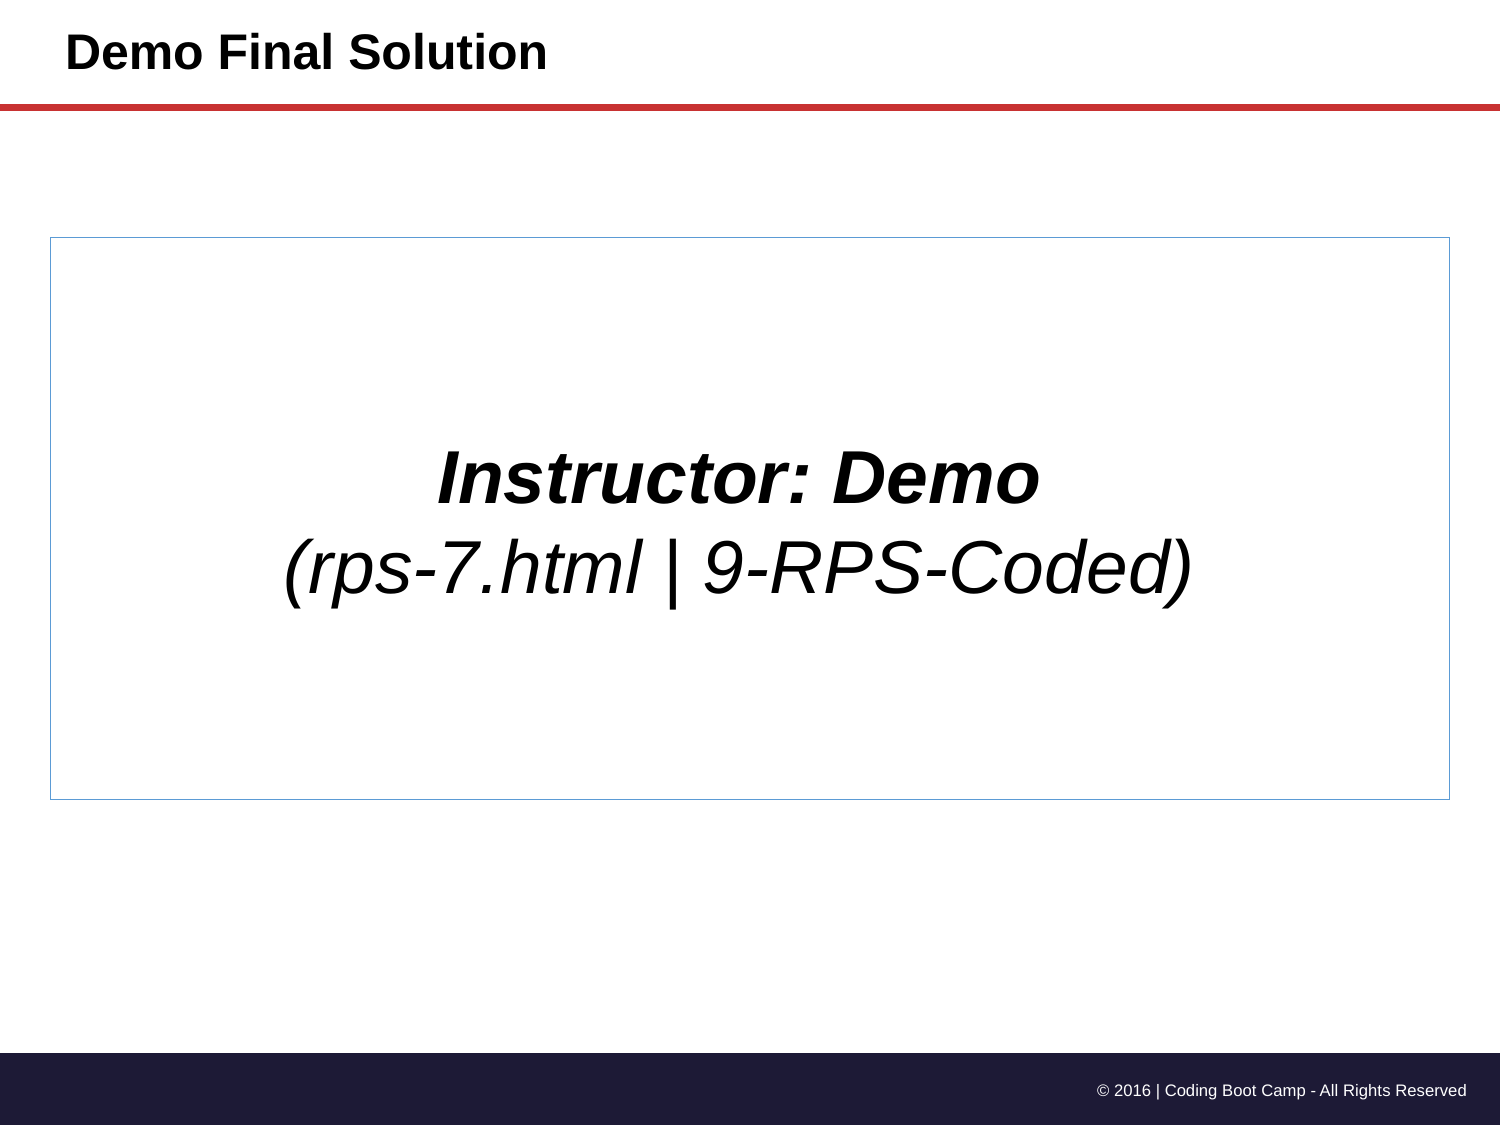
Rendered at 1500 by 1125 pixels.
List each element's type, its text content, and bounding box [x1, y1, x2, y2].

title Demo Final Solution [50, 0, 948, 108]
text_box Instructor: Demo (rps-7.html | 9-RPS-Coded) [50, 237, 1450, 800]
